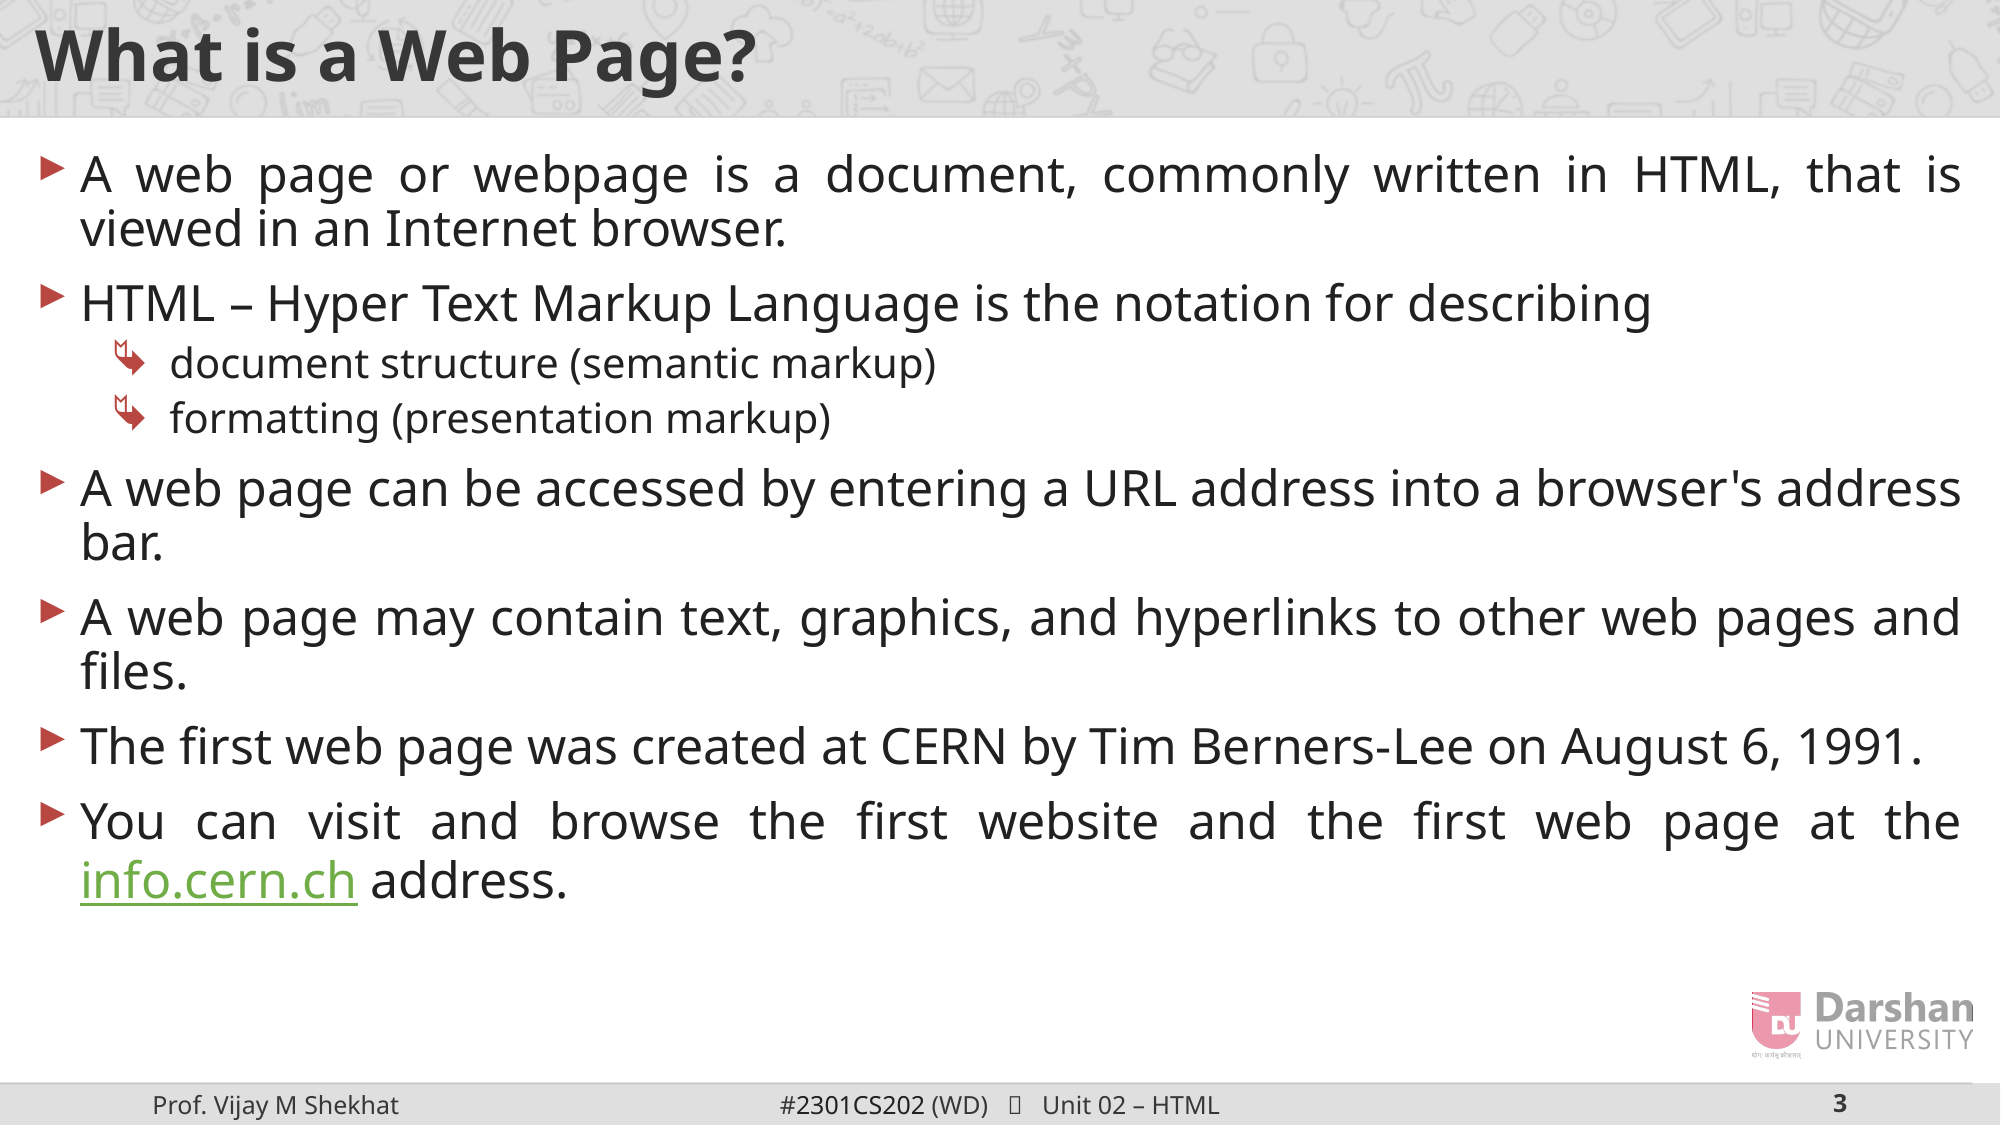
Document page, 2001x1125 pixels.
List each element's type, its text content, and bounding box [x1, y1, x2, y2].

list A web page or webpage is a document, commonly written in HTML, that is viewed in an Internet browser. HTML – Hyper Text Markup Language is the notation for describing document structure (semantic markup) formatting (presentation markup) A web page can be accessed by entering a URL address into a browser's address bar. A web page may contain text, graphics, and hyperlinks to other web pages and files. The first web page was created at CERN by Tim Berners-Lee on August 6, 1991. You can visit and browse the first website and the first web page at the info.cern.ch address. [21, 141, 1979, 1059]
title What is a Web Page? [0, 0, 2000, 117]
